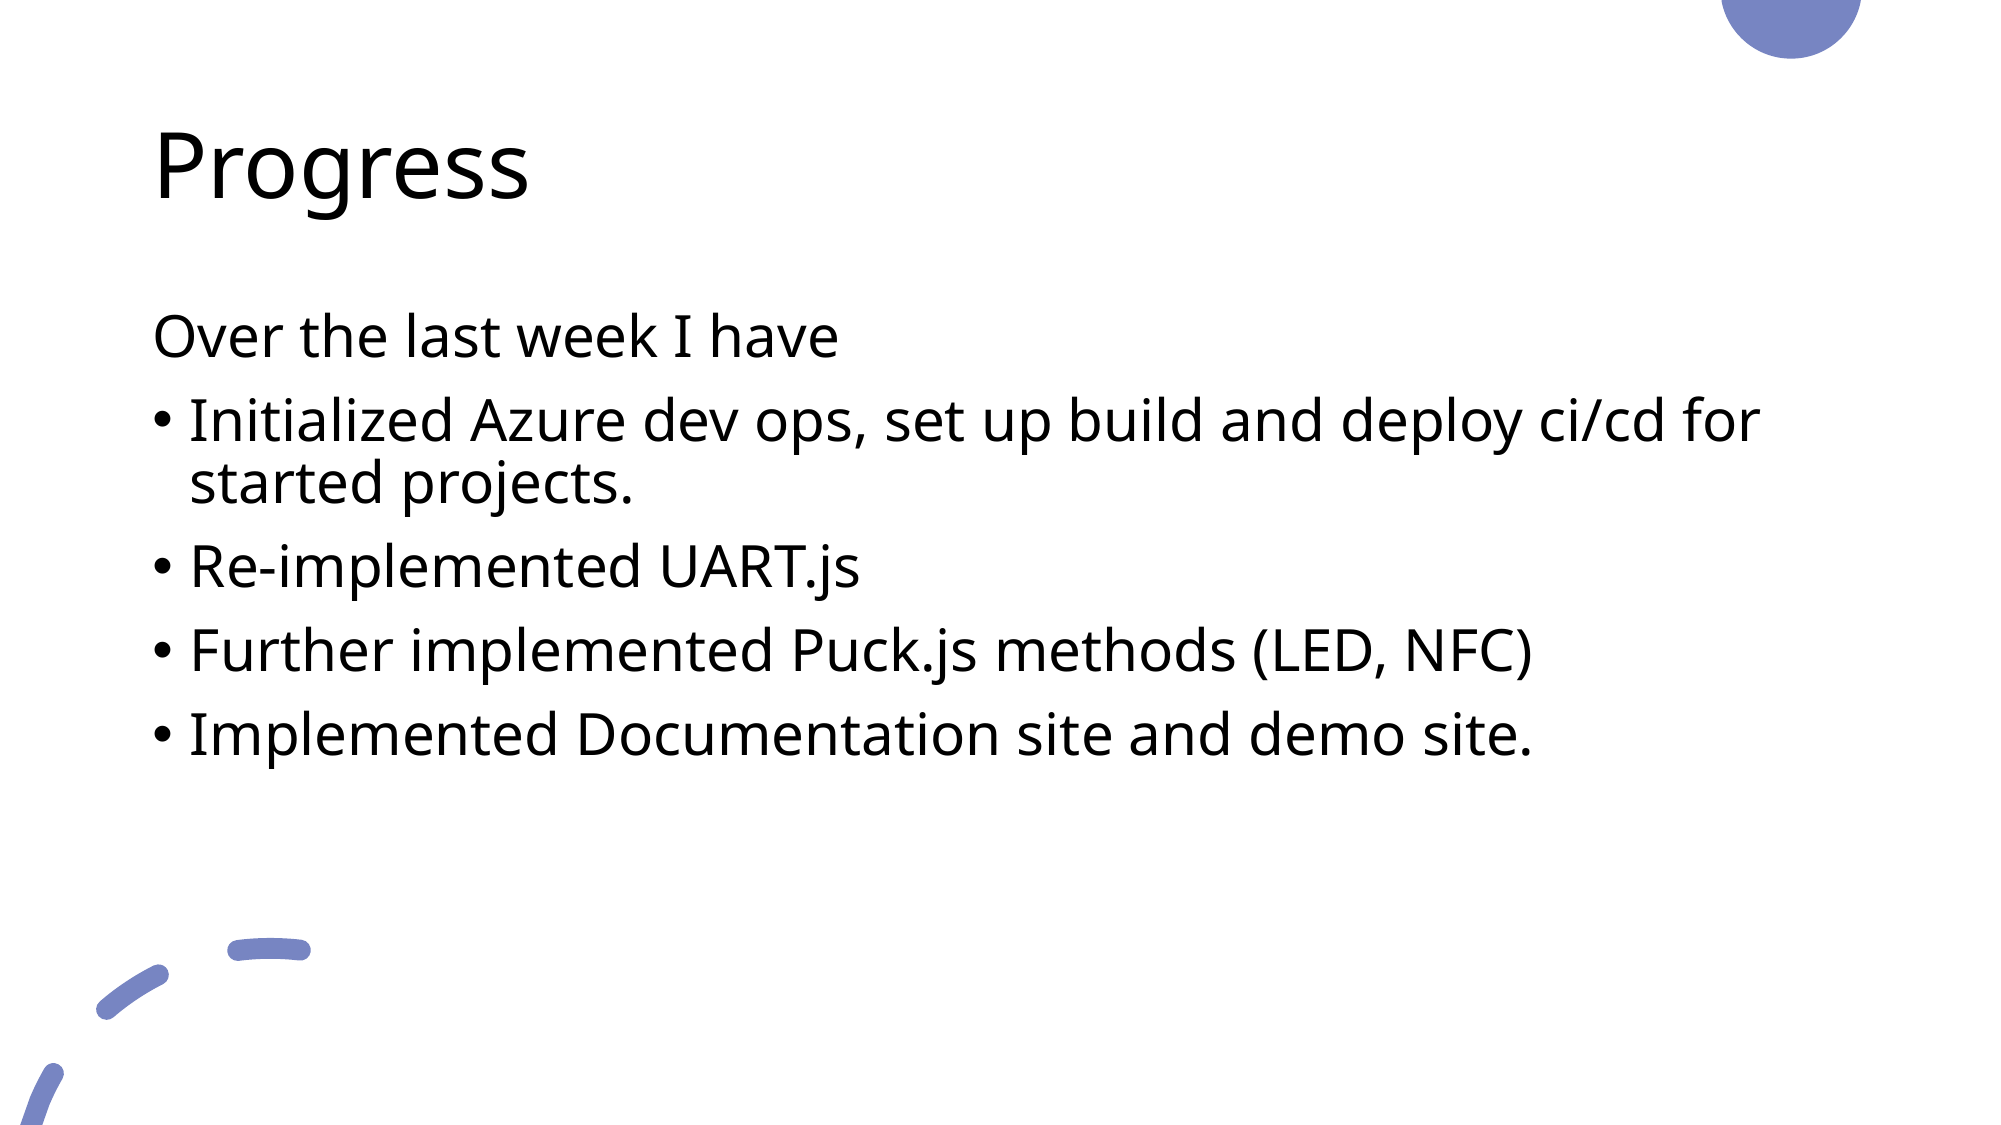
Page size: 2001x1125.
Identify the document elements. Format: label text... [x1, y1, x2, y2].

title Progress [137, 59, 1863, 278]
list Over the last week I have Initialized Azure dev ops, set up build and deploy ci/cd for started projects. Re-implemented UART.js Further implemented Puck.js methods (LED, NFC) Implemented Documentation site and demo site. [137, 299, 1863, 933]
